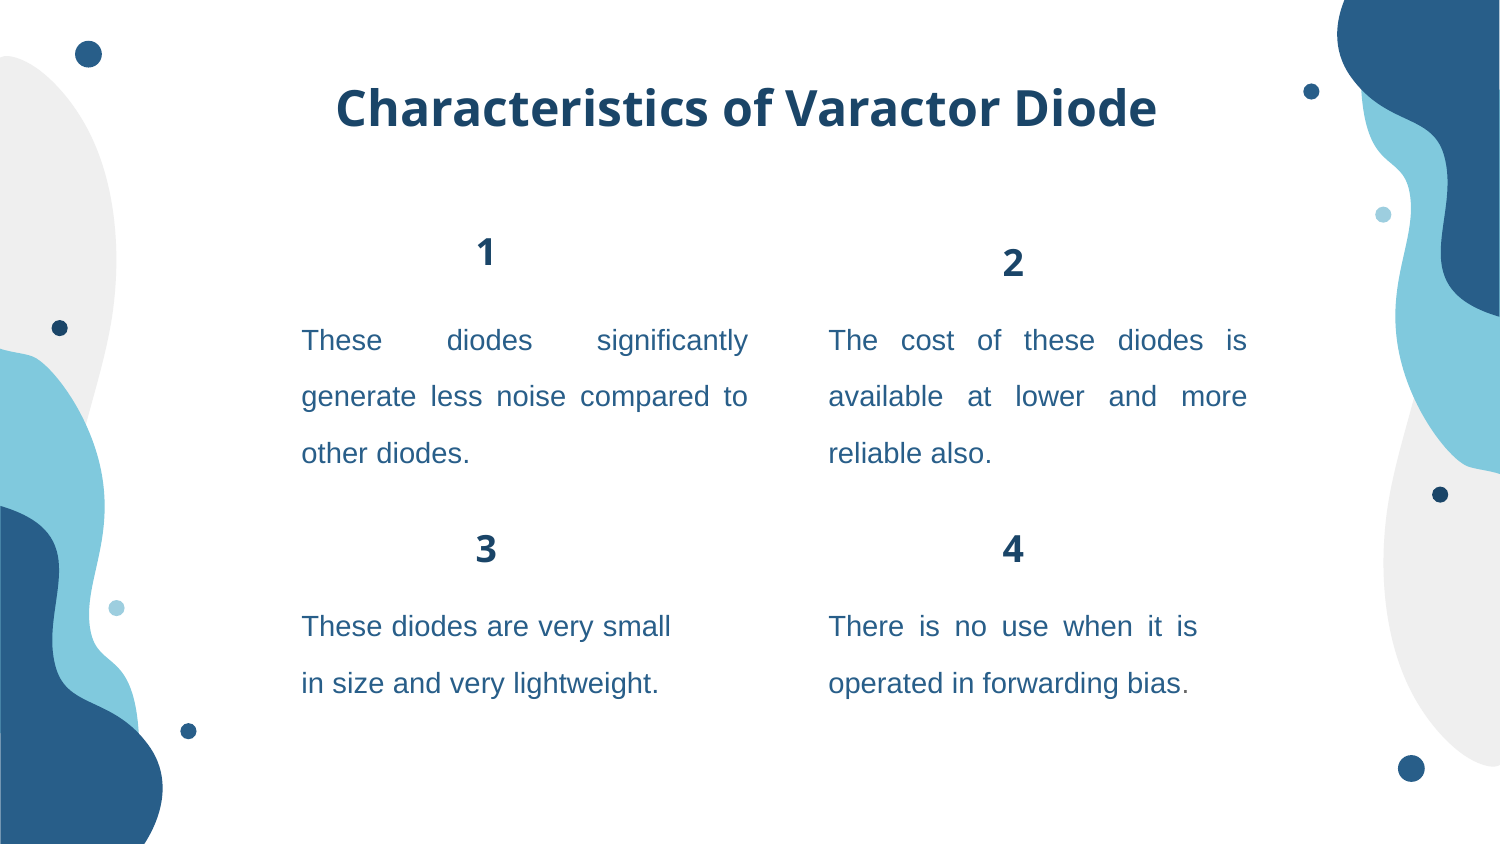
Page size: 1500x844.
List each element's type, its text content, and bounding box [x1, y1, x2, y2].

subtitle 3 [236, 518, 737, 577]
subtitle 1 [236, 216, 737, 285]
text_box [0, 23, 1477, 93]
subtitle The cost of these diodes is available at lower and more reliable also. [813, 284, 1264, 457]
subtitle 4 [763, 518, 1264, 577]
subtitle There is no use when it is operated in forwarding bias. [813, 570, 1214, 743]
subtitle 2 [763, 232, 1264, 291]
title Characteristics of Varactor Diode [320, 49, 1180, 144]
subtitle These diodes significantly generate less noise compared to other diodes. [286, 284, 764, 457]
subtitle These diodes are very small in size and very lightweight. [286, 570, 687, 743]
